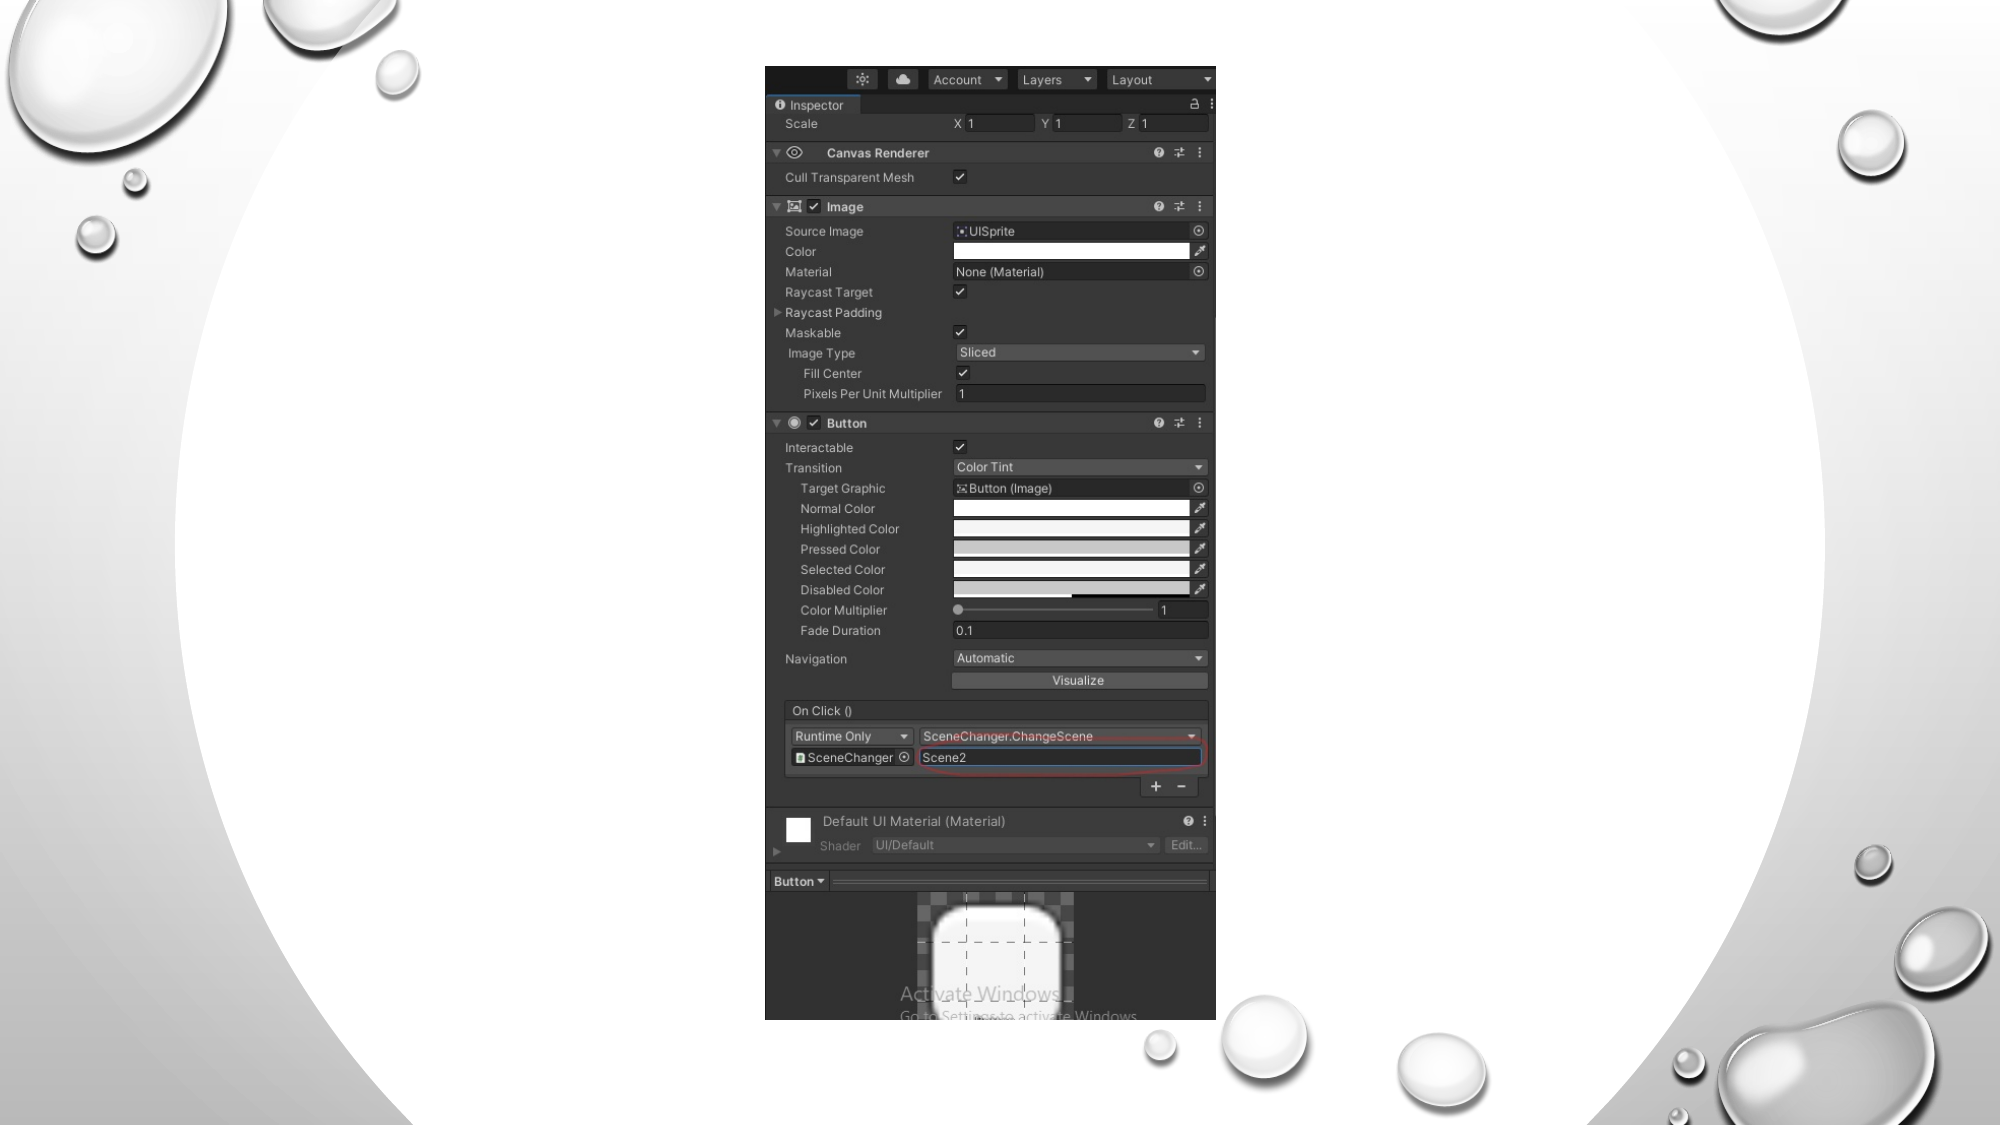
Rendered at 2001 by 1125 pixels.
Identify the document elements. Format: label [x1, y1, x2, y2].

picture [0, 0, 2000, 1125]
list [765, 66, 1217, 1020]
